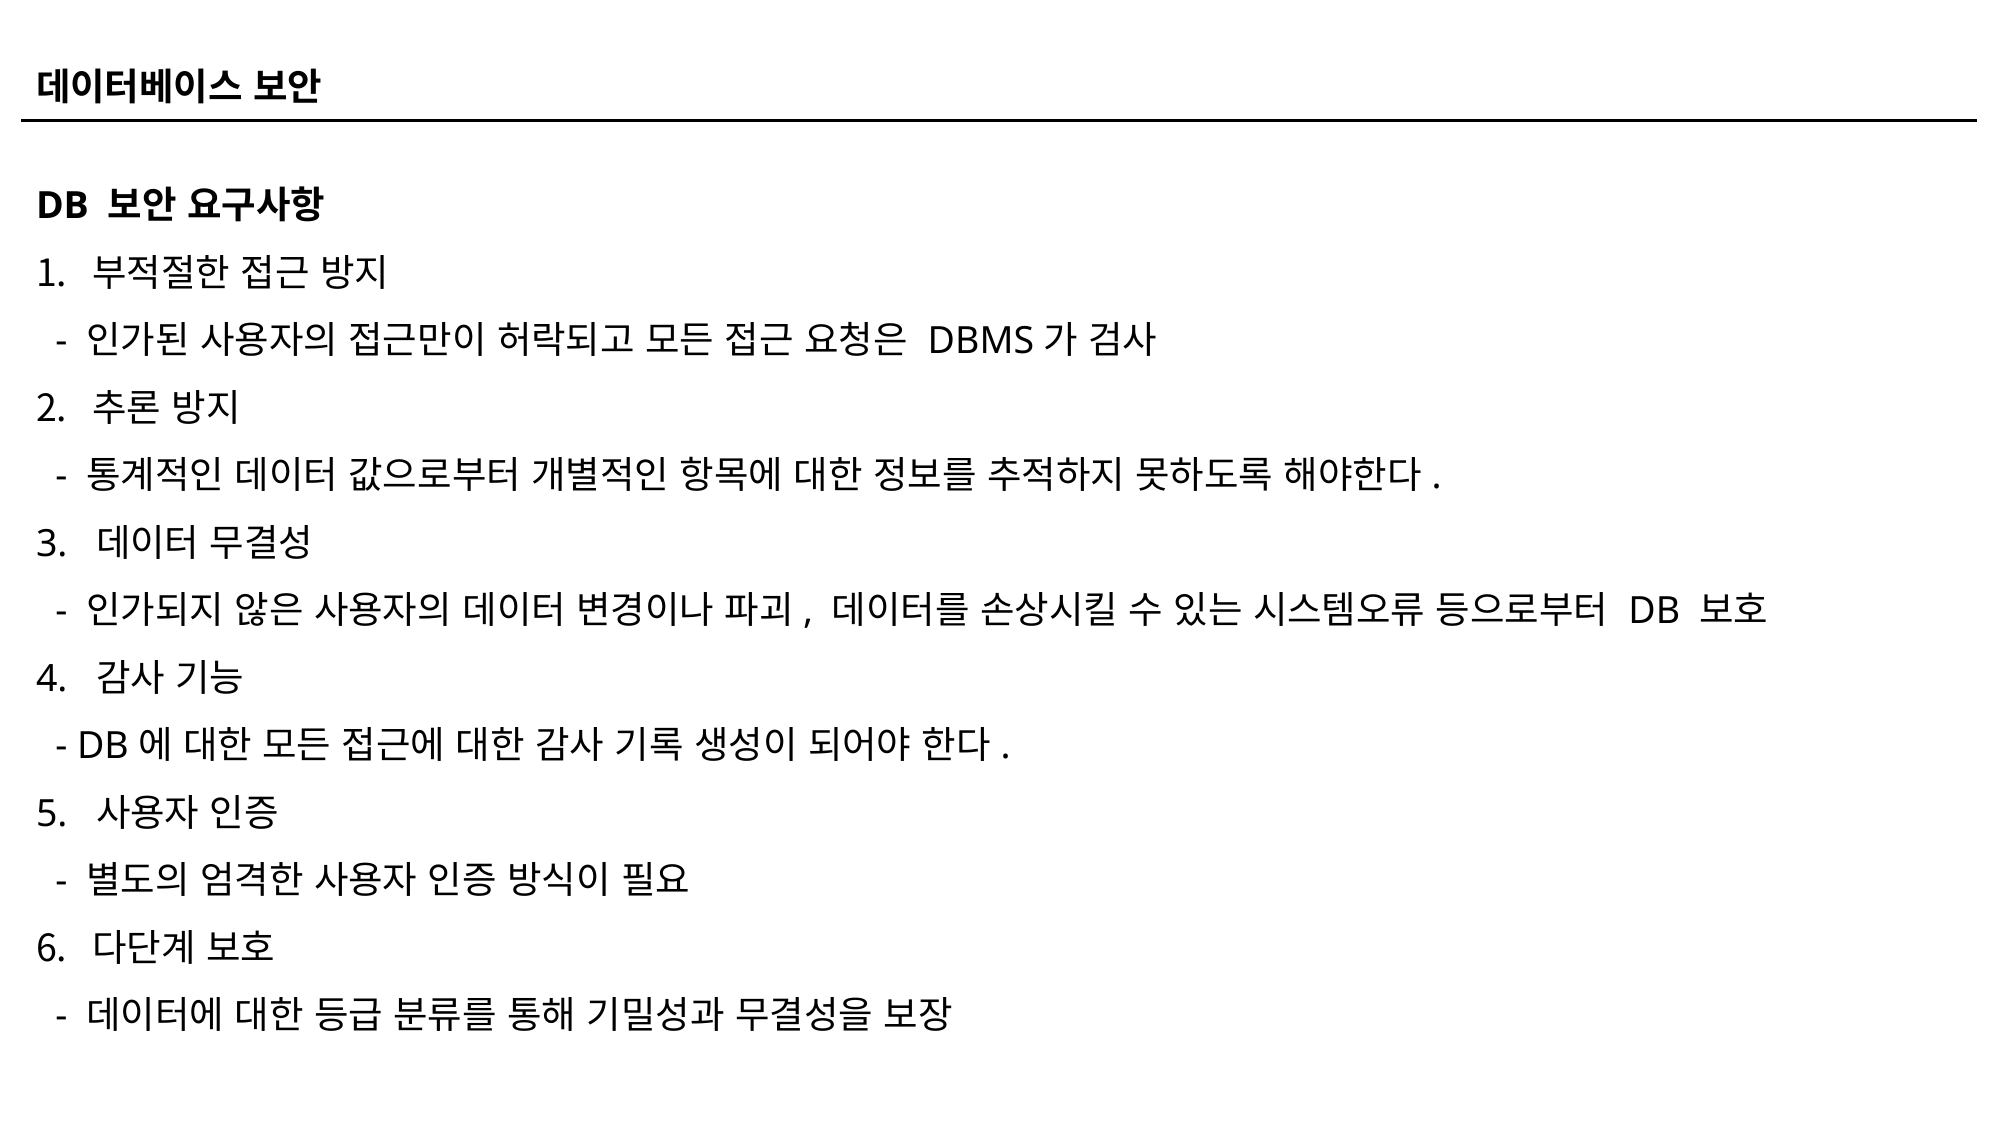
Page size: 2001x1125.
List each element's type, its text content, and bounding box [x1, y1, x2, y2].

text_box DB 보안 요구사항 부적절한 접근 방지 - 인가된 사용자의 접근만이 허락되고 모든 접근 요청은 DBMS가 검사 추론 방지 - 통계적인 데이터 값으로부터 개별적인 항목에 대한 정보를 추적하지 못하도록 해야한다. 3. 데이터 무결성 - 인가되지 않은 사용자의 데이터 변경이나 파괴, 데이터를 손상시킬 수 있는 시스템오류 등으로부터 DB 보호 4. 감사 기능 - DB에 대한 모든 접근에 대한 감사 기록 생성이 되어야 한다. 5. 사용자 인증 - 별도의 엄격한 사용자 인증 방식이 필요 다단계 보호 - 데이터에 대한 등급 분류를 통해 기밀성과 무결성을 보장 [21, 151, 1978, 1044]
text_box 데이터베이스 보안 [21, 55, 1978, 116]
